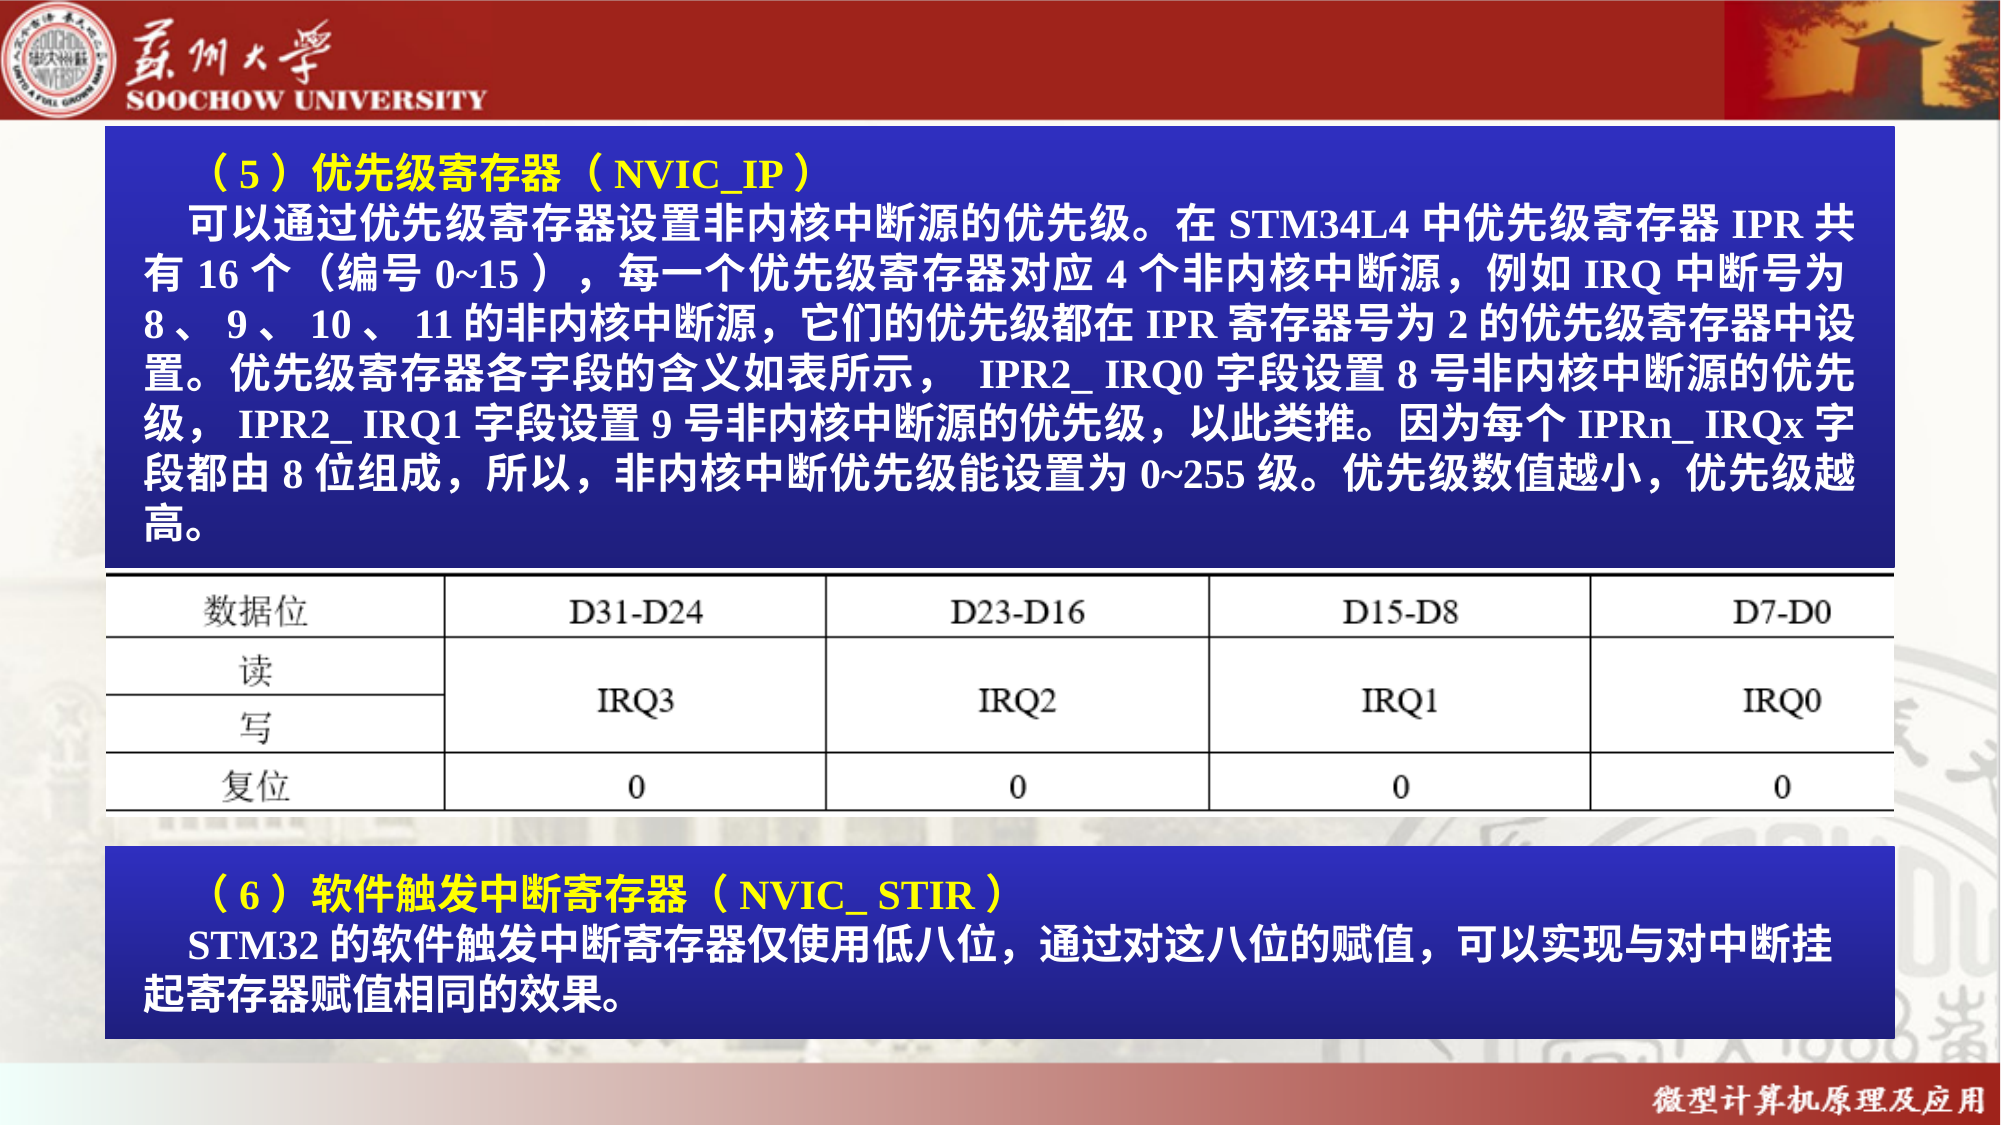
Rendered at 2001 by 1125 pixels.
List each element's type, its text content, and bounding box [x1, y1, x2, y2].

text_box （5）优先级寄存器（NVIC_IP） 可以通过优先级寄存器设置非内核中断源的优先级。在STM34L4中优先级寄存器IPR共有16个（编号0~15），每一个优先级寄存器对应4个非内核中断源，例如IRQ中断号为8、9、10、11的非内核中断源，它们的优先级都在IPR寄存器号为2的优先级寄存器中设置。优先级寄存器各字段的含义如表所示， IPR2_ IRQ0字段设置8号非内核中断源的优先级，IPR2_ IRQ1字段设置9号非内核中断源的优先级，以此类推。因为每个IPRn_ IRQx字段都由8位组成，所以，非内核中断优先级能设置为0~255级。优先级数值越小，优先级越高。 [105, 126, 1895, 567]
text_box （6）软件触发中断寄存器（NVIC_ STIR） STM32的软件触发中断寄存器仅使用低八位，通过对这八位的赋值，可以实现与对中断挂起寄存器赋值相同的效果。 [105, 846, 1895, 1039]
picture [0, 0, 2001, 1125]
